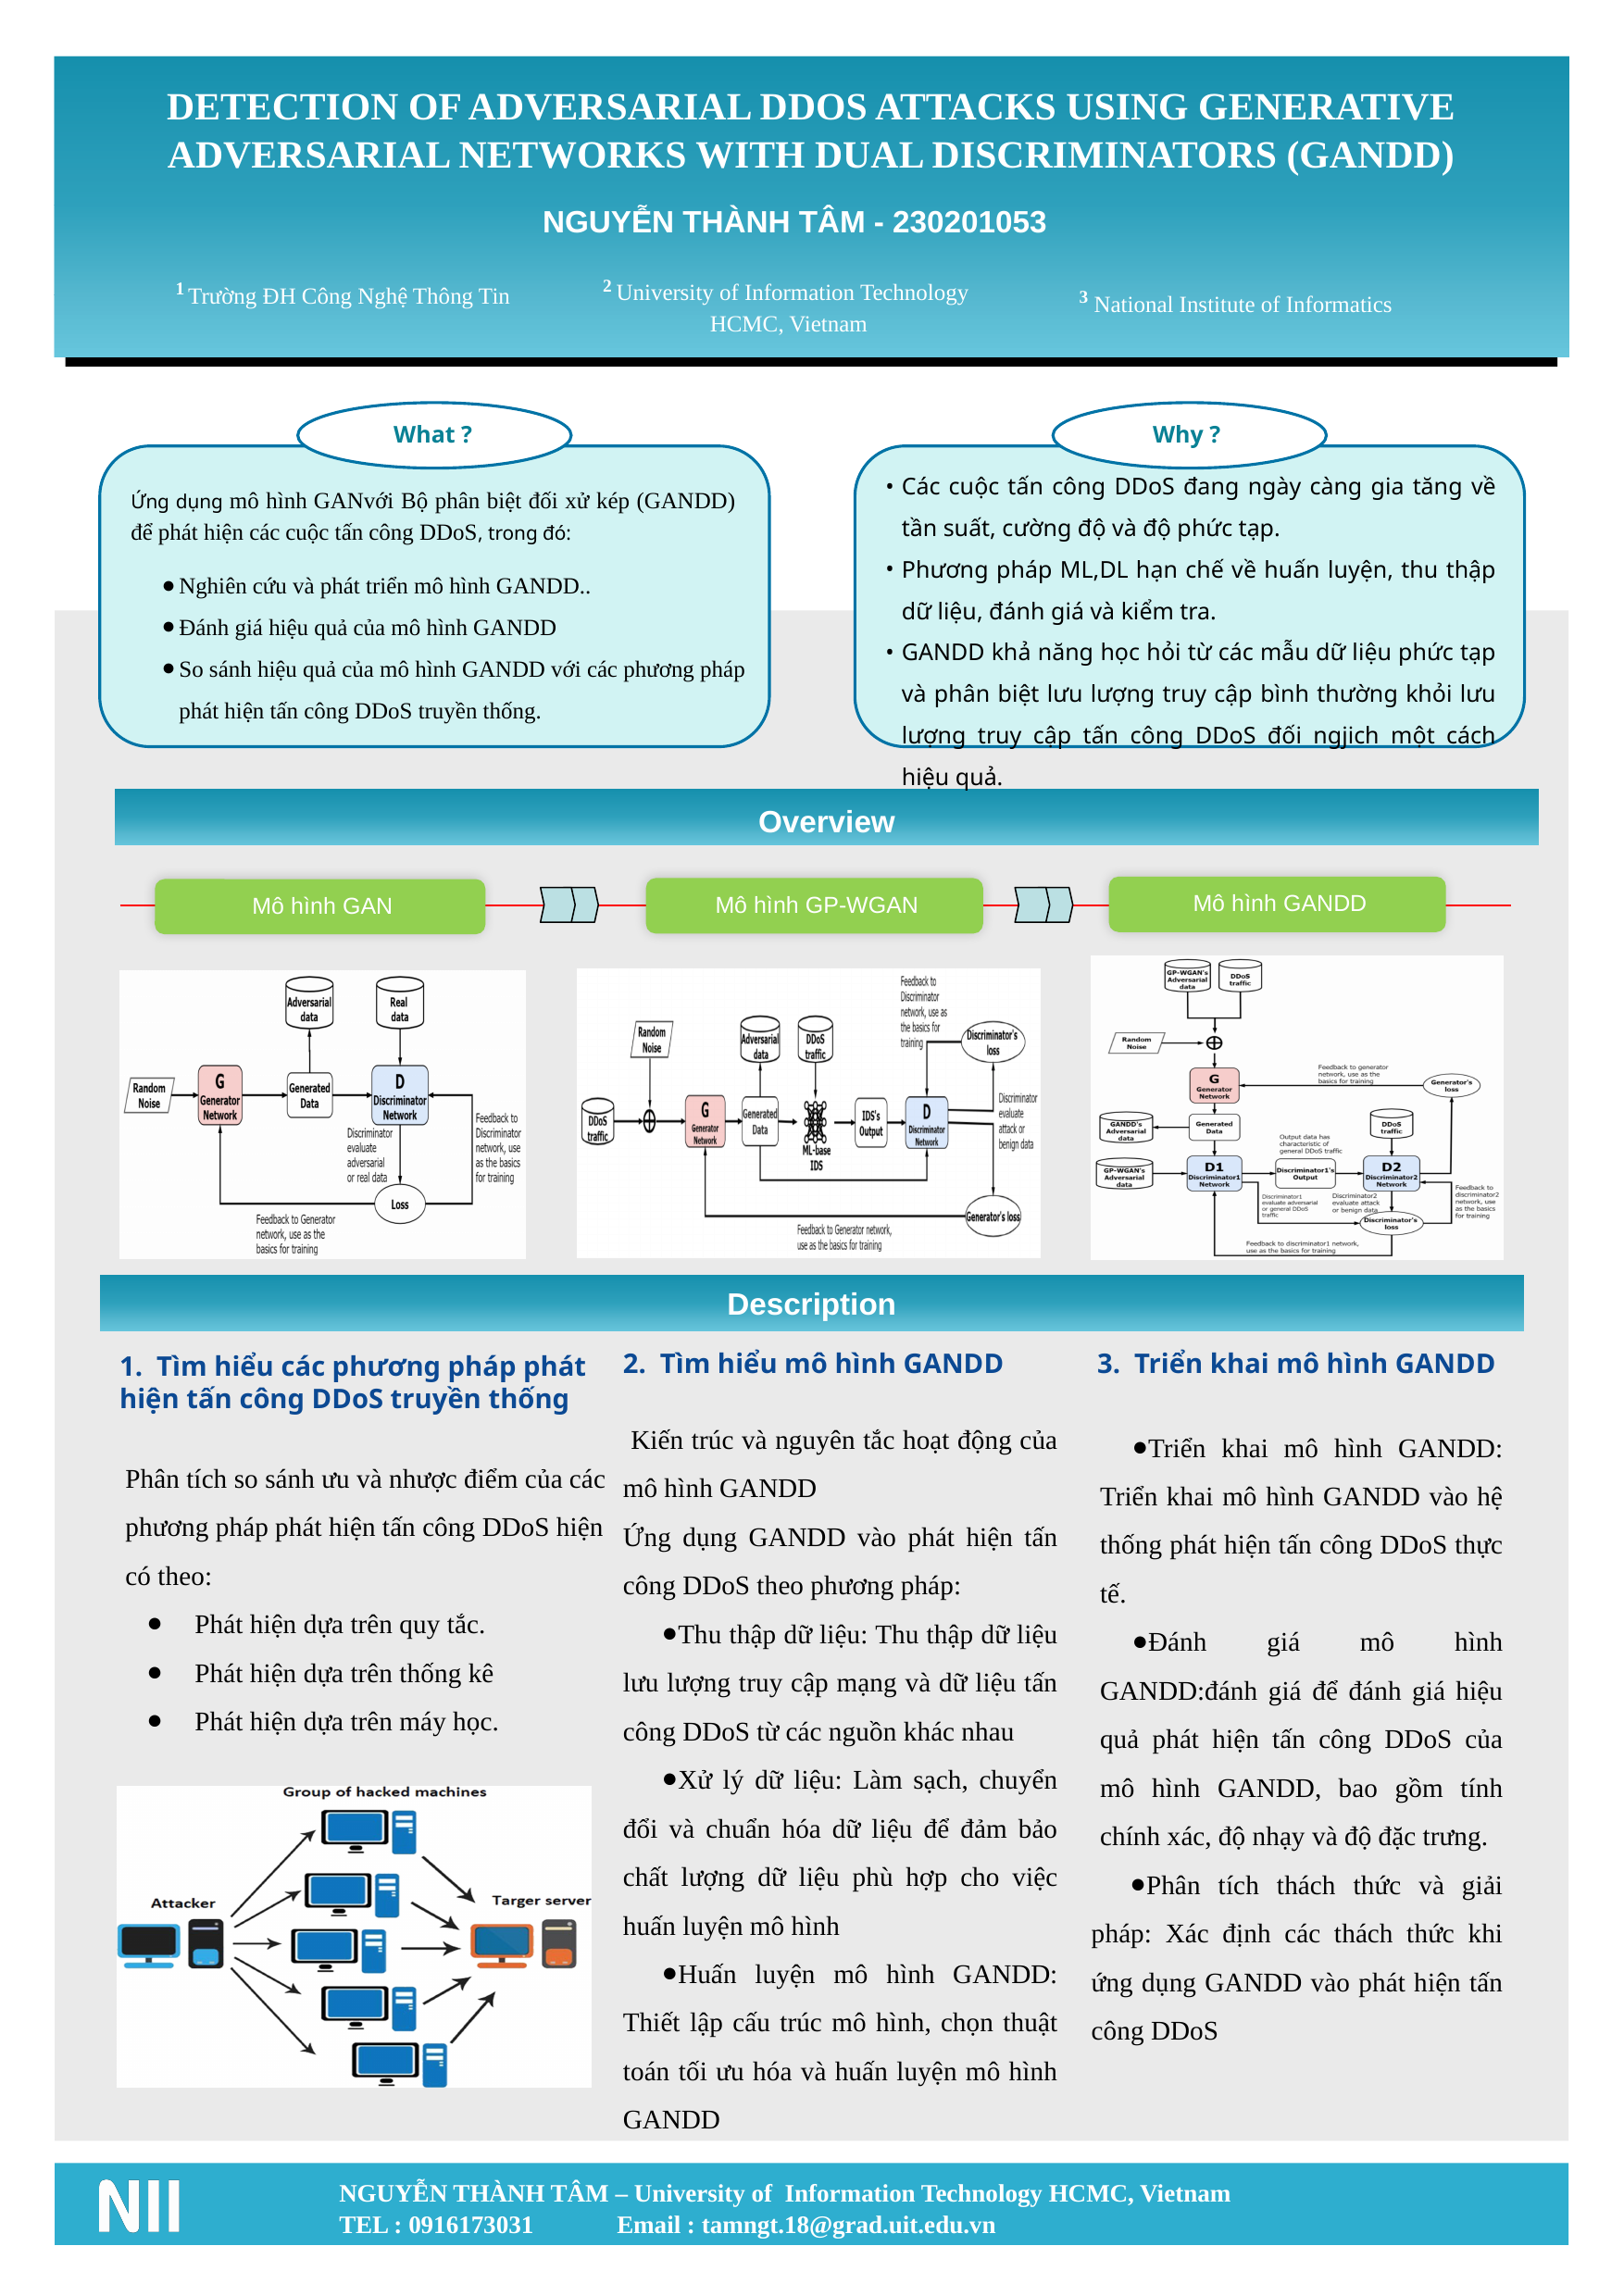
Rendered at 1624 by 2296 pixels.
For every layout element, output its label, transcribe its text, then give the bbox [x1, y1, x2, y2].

text_box Nghiên cứu và phát triển mô hình GANDD.. Đánh giá hiệu quả của mô hình GANDD So sánh hiệu quả của mô hình GANDD với các phương pháp phát hiện tấn công DDoS truyền thống. [147, 550, 773, 730]
text_box 1. Tìm hiểu các phương pháp phát hiện tấn công DDoS truyền thống [106, 1342, 627, 1421]
text_box Triển khai mô hình GANDD: Triển khai mô hình GANDD vào hệ thống phát hiện tấn công DDoS thực tế. Đánh giá mô hình GANDD:đánh giá để đánh giá hiệu quả phát hiện tấn công DDoS của mô hình GANDD, bao gồm tính chính xác, độ nhạy và độ đặc trưng. Phân tích thách thức và giải pháp: Xác định các thách thức khi ứng dụng GANDD vào phát hiện tấn công DDoS [1077, 1400, 1518, 2060]
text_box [1014, 887, 1073, 923]
picture [577, 968, 1041, 1258]
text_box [94, 1275, 1530, 1331]
picture [119, 969, 526, 1260]
picture [99, 2179, 180, 2233]
text_box NGUYỄN THÀNH TÂM – University of Information Technology HCMC, Vietnam TEL : 0916173031 Email : tamngt.18@grad.uit.edu.vn [200, 2175, 1553, 2239]
picture [1091, 955, 1504, 1260]
picture [54, 56, 1569, 357]
text_box 3. Triển khai mô hình GANDD [1083, 1341, 1524, 1386]
picture [117, 1785, 593, 2088]
picture [115, 789, 1539, 845]
text_box 2 University of Information Technology HCMC, Vietnam [488, 268, 1091, 337]
title DETECTION OF ADVERSARIAL DDOS ATTACKS USING GENERATIVE ADVERSARIAL NETWORKS WITH DUAL DISCRIMINATORS (GANDD) [58, 79, 1564, 463]
text_box What ? [317, 413, 549, 455]
text_box 2. Tìm hiểu mô hình GANDD [608, 1341, 1083, 1386]
text_box Ứng dụng mô hình GANvới Bộ phân biệt đối xử kép (GANDD) để phát hiện các cuộc tấn công DDoS, trong đó: [90, 474, 750, 580]
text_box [540, 887, 599, 923]
text_box 3 National Institute of Informatics [1067, 279, 1405, 318]
text_box Kiến trúc và nguyên tắc hoạt động của mô hình GANDD Ứng dụng GANDD vào phát hiện tấn công DDoS theo phương pháp: Thu thập dữ liệu: Thu thập dữ liệu lưu lượng truy cập mạng và dữ liệu tấn công DDoS từ các nguồn khác nhau Xử lý dữ liệu: Làm sạch, chuyển đổi và chuẩn hóa dữ liệu để đảm bảo chất lượng dữ liệu phù hợp cho việc huấn luyện mô hình Huấn luyện mô hình GANDD: Thiết lập cấu trúc mô hình, chọn thuật toán tối ưu hóa và huấn luyện mô hình GANDD [608, 1399, 1072, 2141]
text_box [1109, 877, 1446, 932]
text_box 1 Trường ĐH Công Nghệ Thông Tin [119, 270, 488, 310]
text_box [646, 878, 983, 933]
text_box Các cuộc tấn công DDoS đang ngày càng gia tăng về tần suất, cường độ và độ phức tạp. Phương pháp ML,DL hạn chế về huấn luyện, thu thập dữ liệu, đánh giá và kiểm tra. GANDD khả năng học hỏi từ các mẫu dữ liệu phức tạp và phân biệt lưu lượng truy cập bình thường khỏi lưu lượng truy cập tấn công DDoS đối ngjich một cách hiệu quả. [862, 451, 1511, 788]
text_box Phân tích so sánh ưu và nhược điểm của các phương pháp phát hiện tấn công DDoS hiện có theo: Phát hiện dựa trên quy tắc. Phát hiện dựa trên thống kê Phát hiện dựa trên máy học. [111, 1438, 608, 1743]
text_box NGUYỄN THÀNH TÂM - 230201053 [529, 194, 1094, 246]
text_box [155, 880, 485, 934]
text_box Why ? [1070, 413, 1303, 451]
